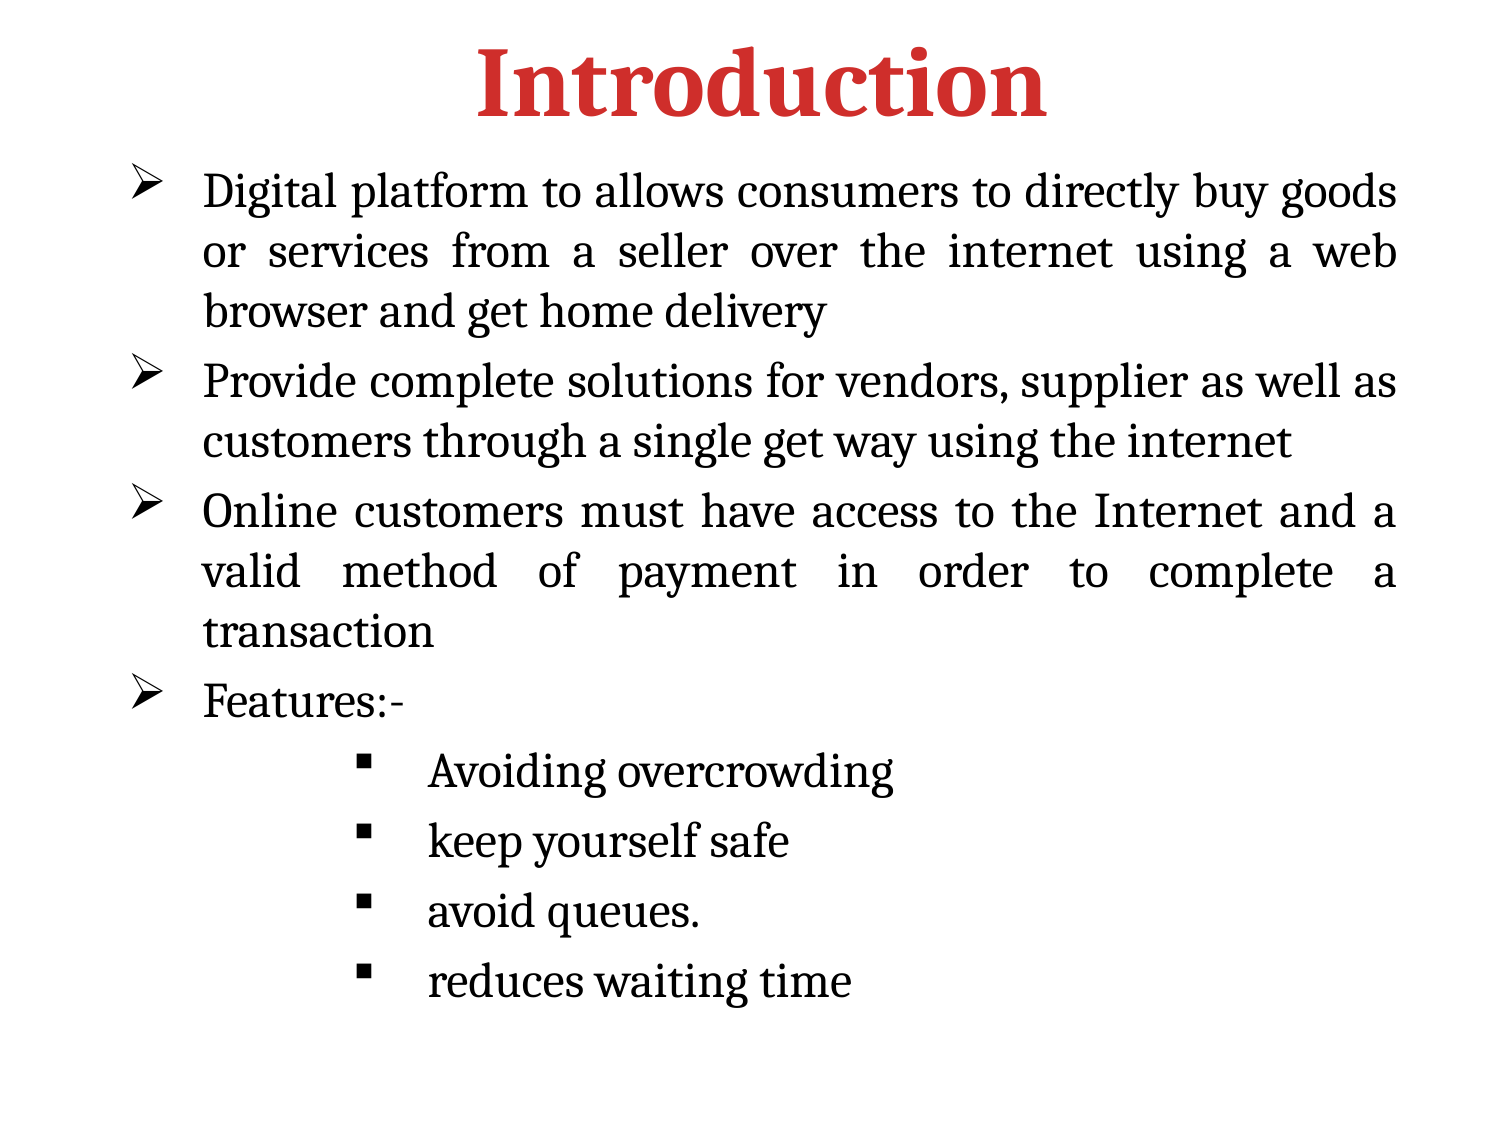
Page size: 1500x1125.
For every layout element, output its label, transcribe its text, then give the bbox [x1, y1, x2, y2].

title Introduction [125, 3, 1400, 149]
subtitle Digital platform to allows consumers to directly buy goods or services from a seller over the internet using a web browser and get home delivery Provide complete solutions for vendors, supplier as well as customers through a single get way using the internet Online customers must have access to the Internet and a valid method of payment in order to complete a transaction Features:- Avoiding overcrowding keep yourself safe avoid queues. reduces waiting time [112, 149, 1413, 1013]
